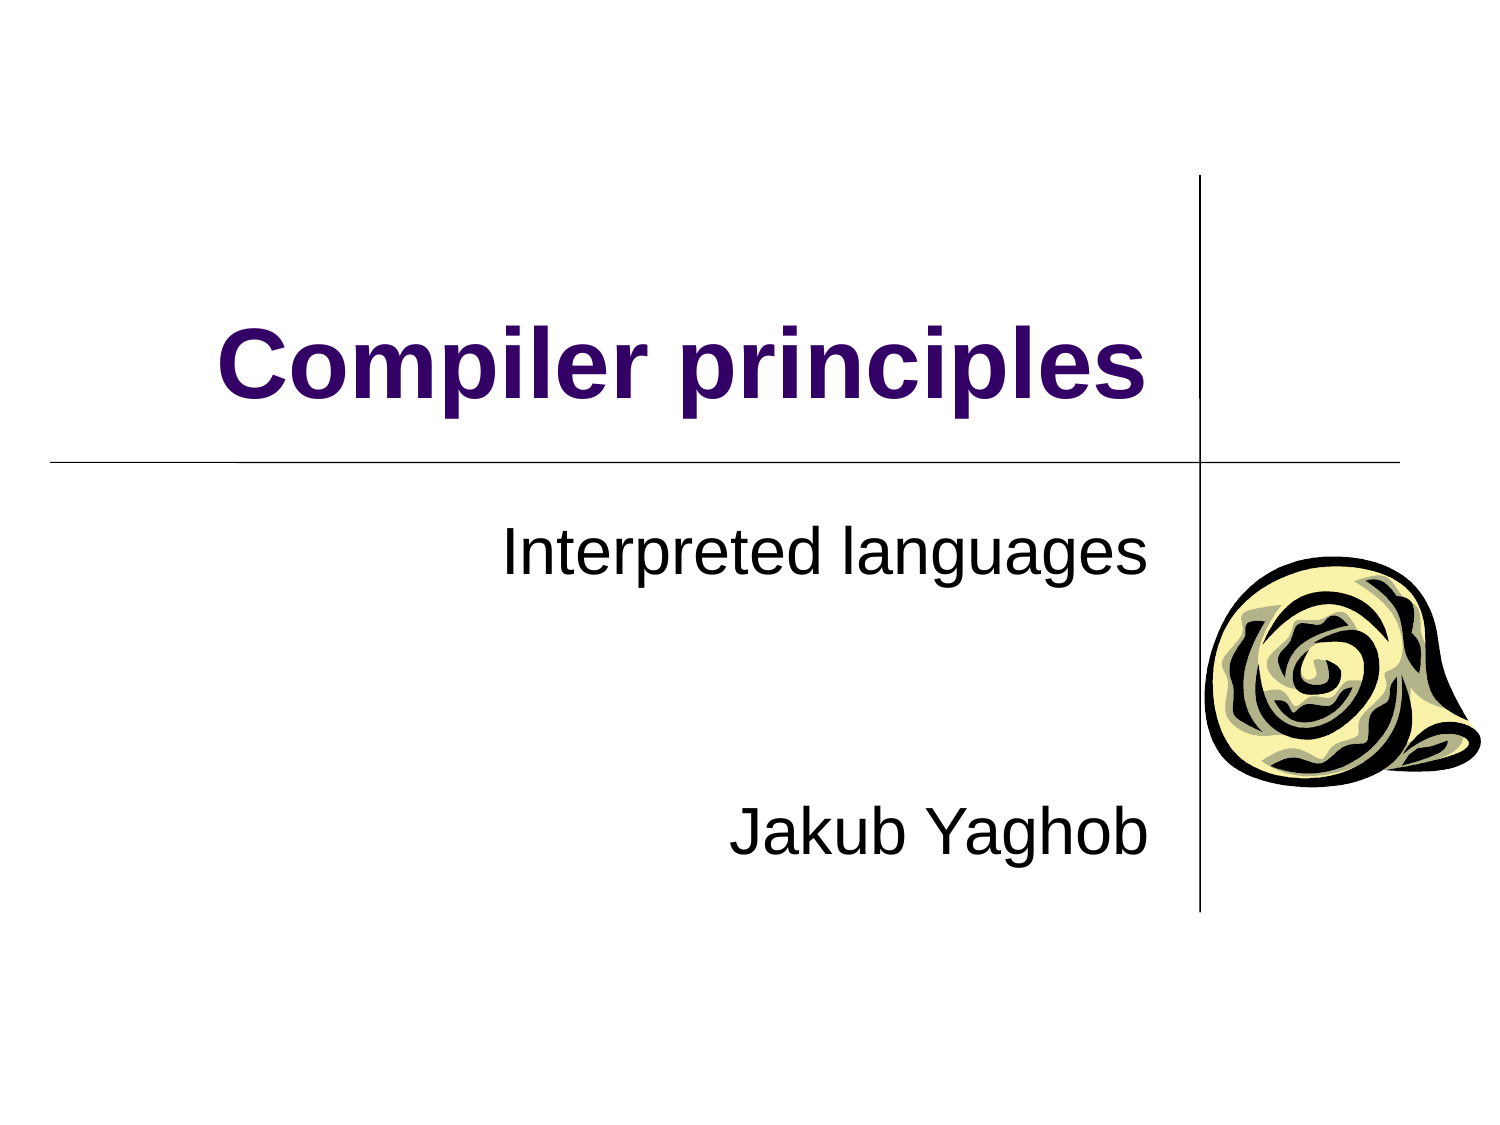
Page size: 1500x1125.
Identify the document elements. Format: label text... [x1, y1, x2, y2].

title Compiler principles [51, 76, 1165, 427]
subtitle Interpreted languages Jakub Yaghob [139, 499, 1165, 888]
